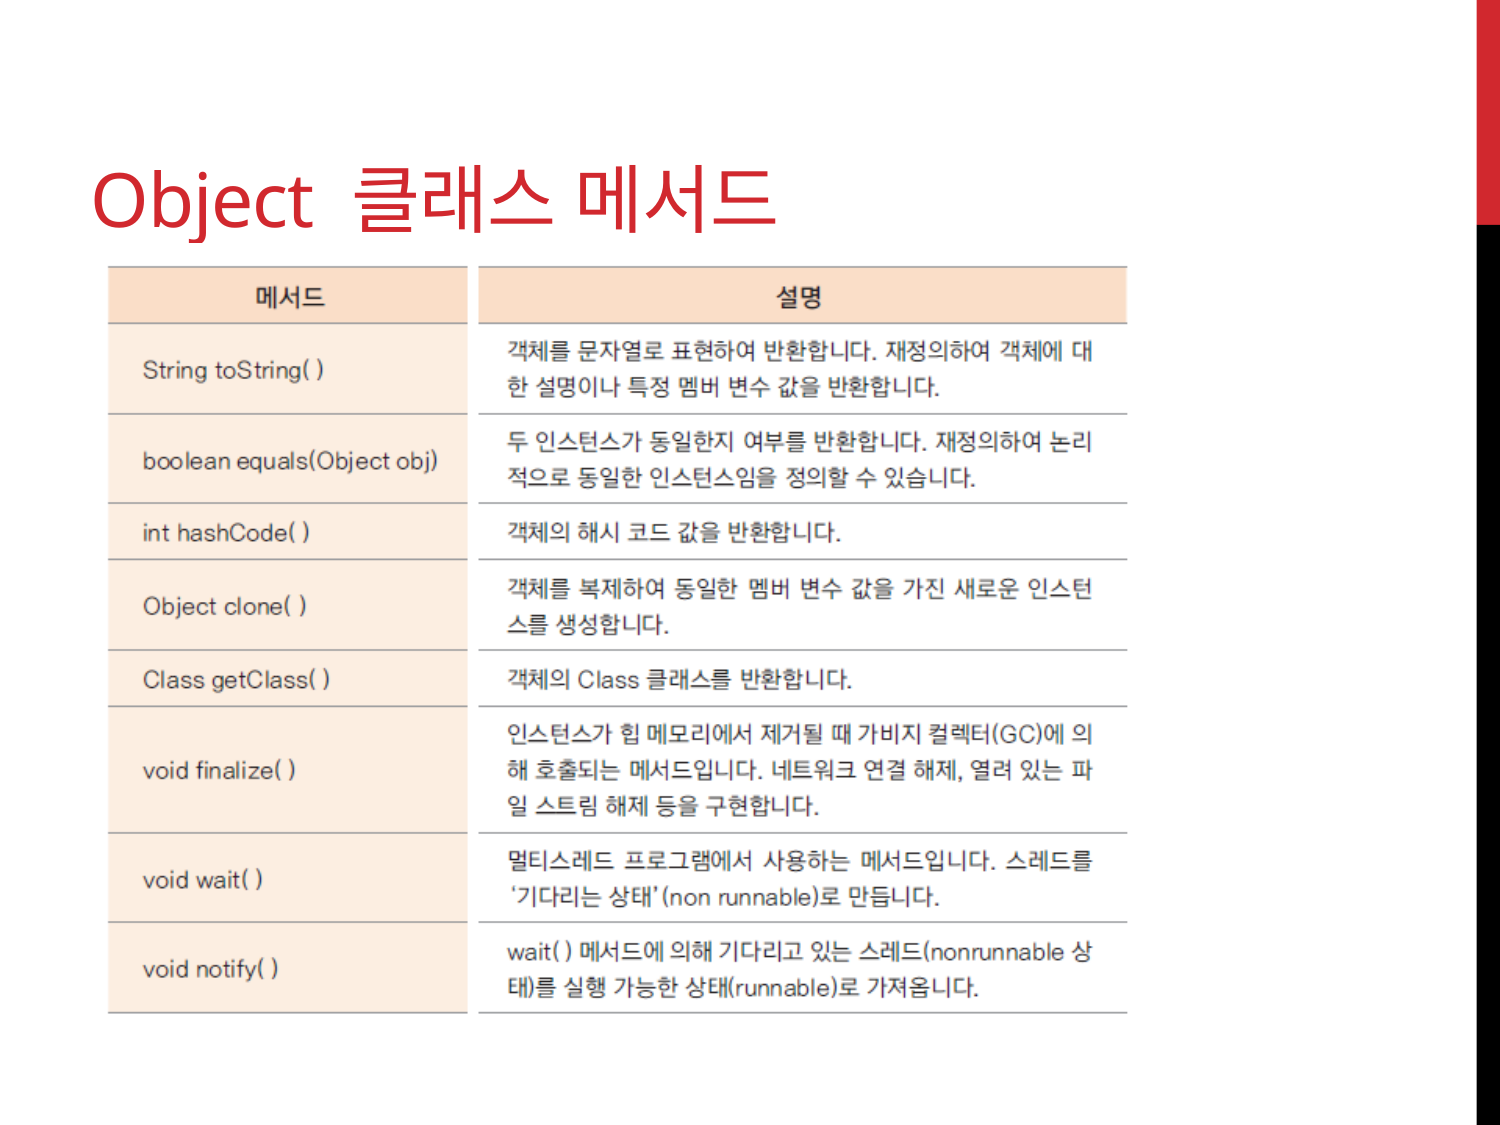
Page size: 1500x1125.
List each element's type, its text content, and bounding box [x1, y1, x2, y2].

title Object 클래스 메서드 [75, 25, 1025, 250]
picture [87, 243, 1152, 1032]
